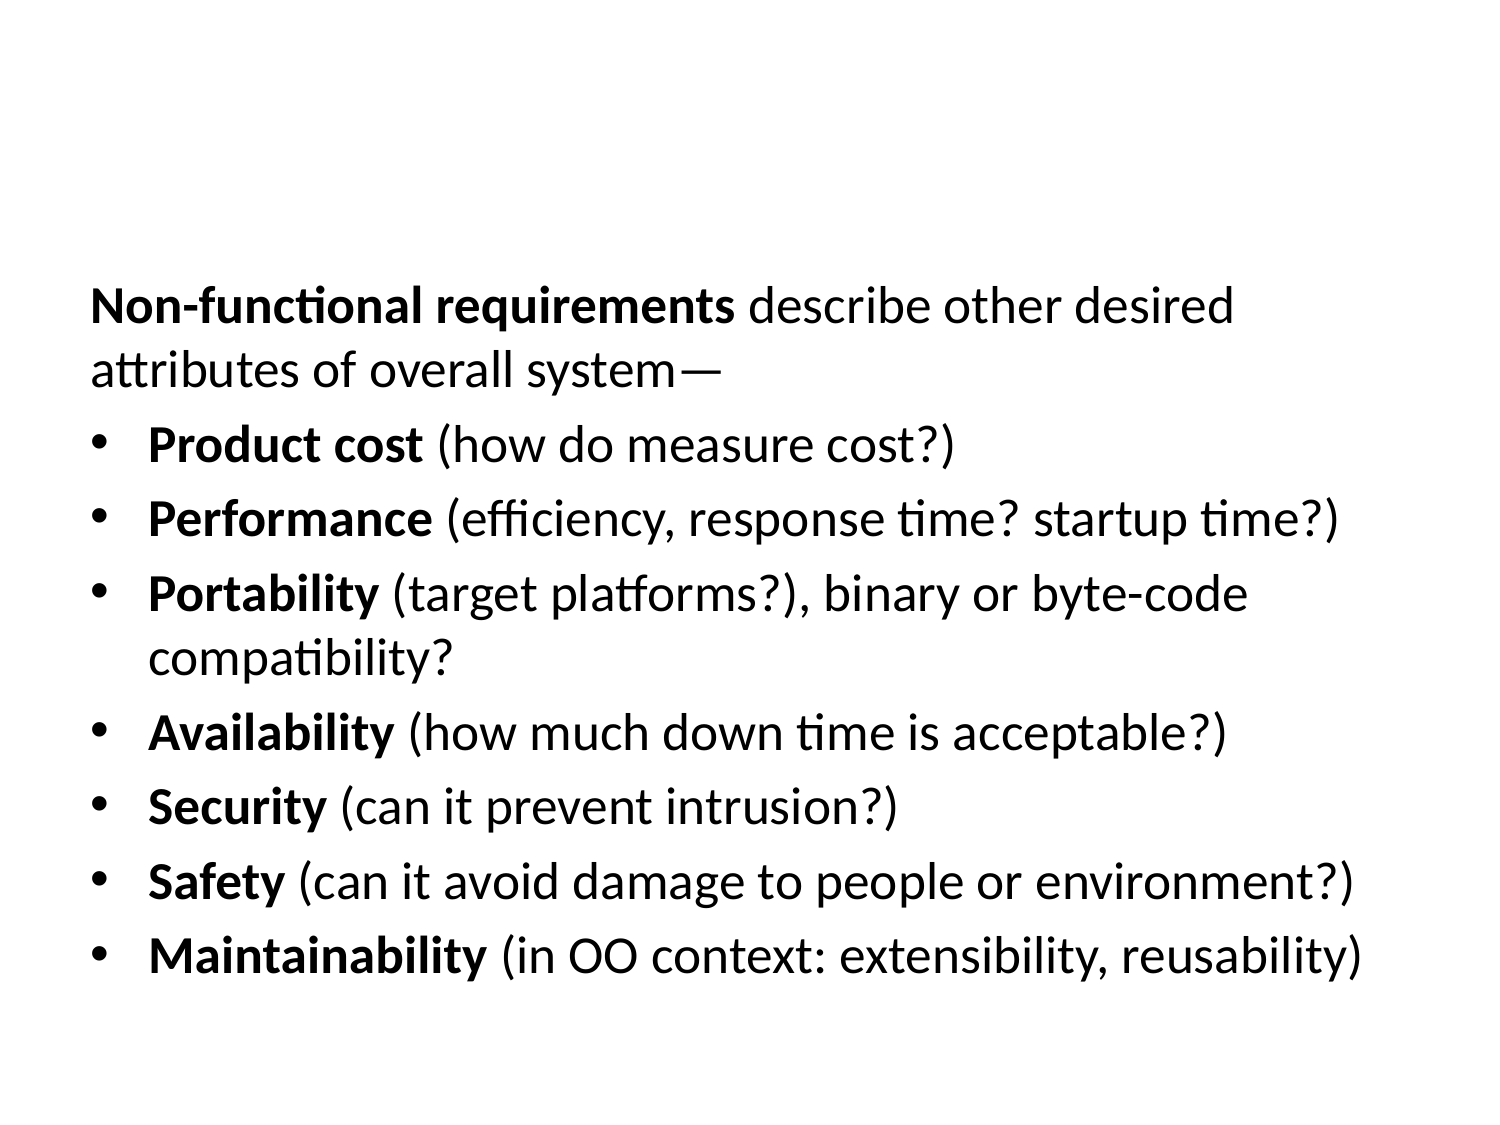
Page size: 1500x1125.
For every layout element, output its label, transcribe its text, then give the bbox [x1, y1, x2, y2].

list Non-functional requirements describe other desired attributes of overall system— Product cost (how do measure cost?) Performance (efficiency, response time? startup time?) Portability (target platforms?), binary or byte-code compatibility? Availability (how much down time is acceptable?) Security (can it prevent intrusion?) Safety (can it avoid damage to people or environment?) Maintainability (in OO context: extensibility, reusability) [75, 262, 1425, 1005]
